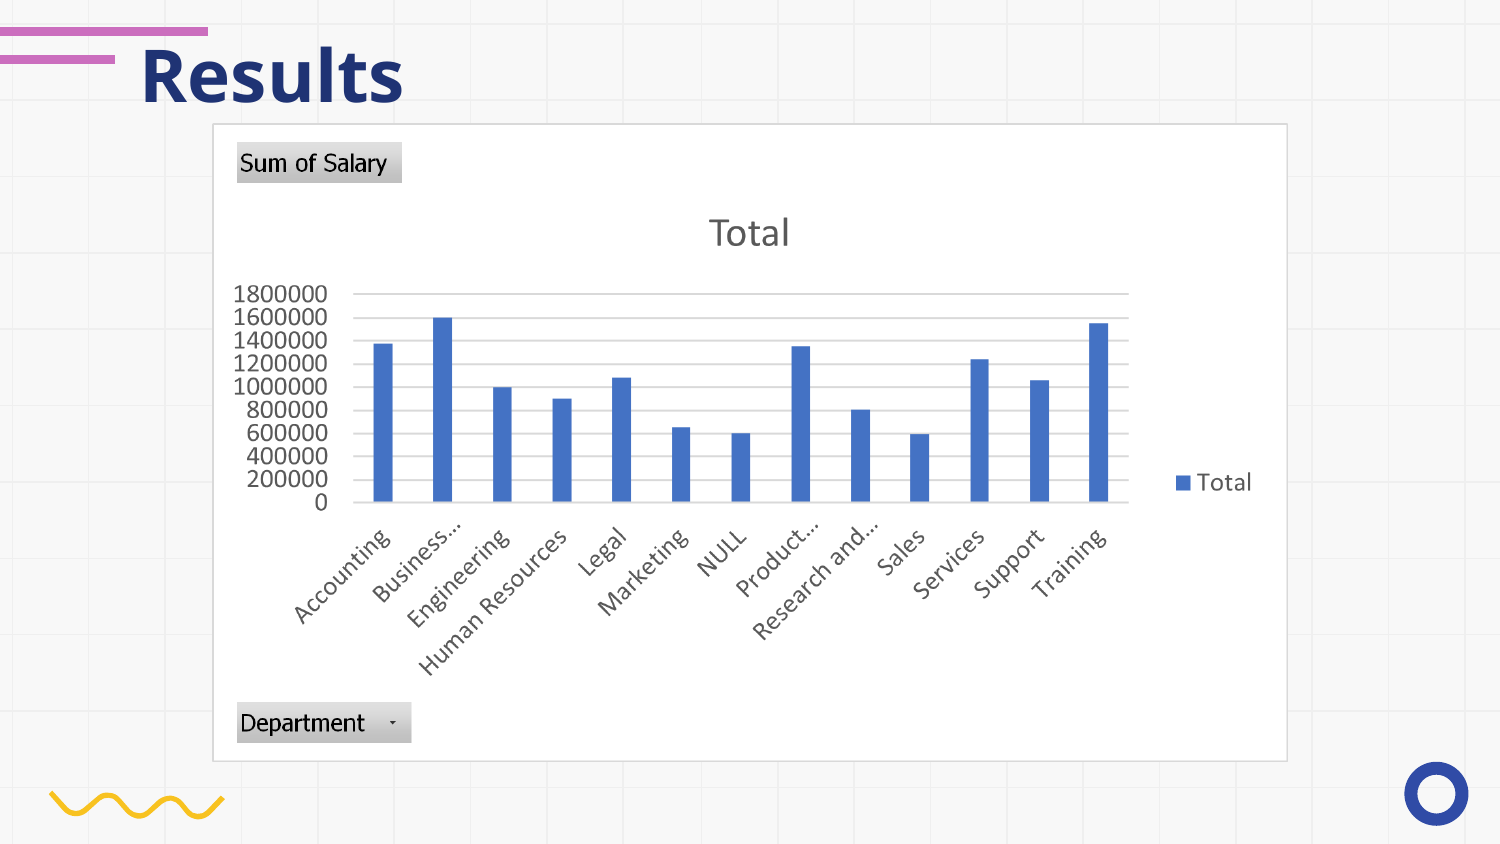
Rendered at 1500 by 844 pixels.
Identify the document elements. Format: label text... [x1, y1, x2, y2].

picture [212, 123, 1288, 762]
title Results [0, 14, 905, 109]
